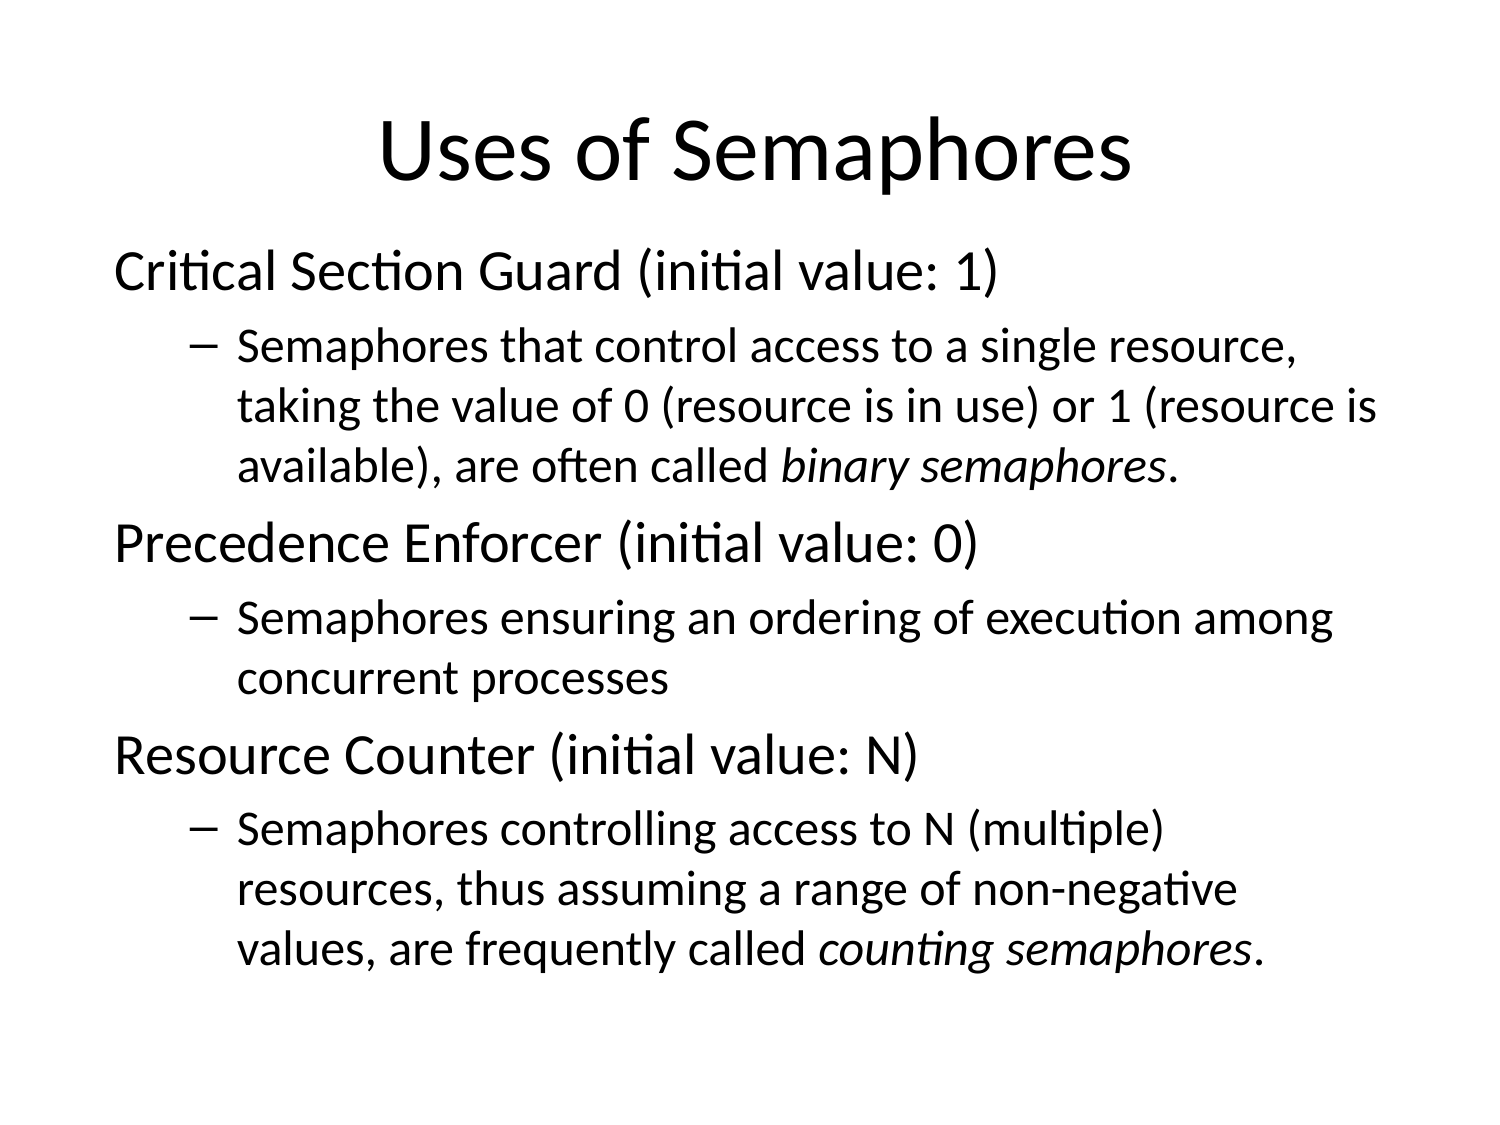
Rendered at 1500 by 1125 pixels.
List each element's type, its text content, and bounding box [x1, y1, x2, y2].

list Critical Section Guard (initial value: 1) Semaphores that control access to a single resource, taking the value of 0 (resource is in use) or 1 (resource is available), are often called binary semaphores. Precedence Enforcer (initial value: 0) Semaphores ensuring an ordering of execution among concurrent processes Resource Counter (initial value: N) Semaphores controlling access to N (multiple) resources, thus assuming a range of non-negative values, are frequently called counting semaphores. [99, 224, 1400, 1013]
title Uses of Semaphores [87, 99, 1425, 188]
